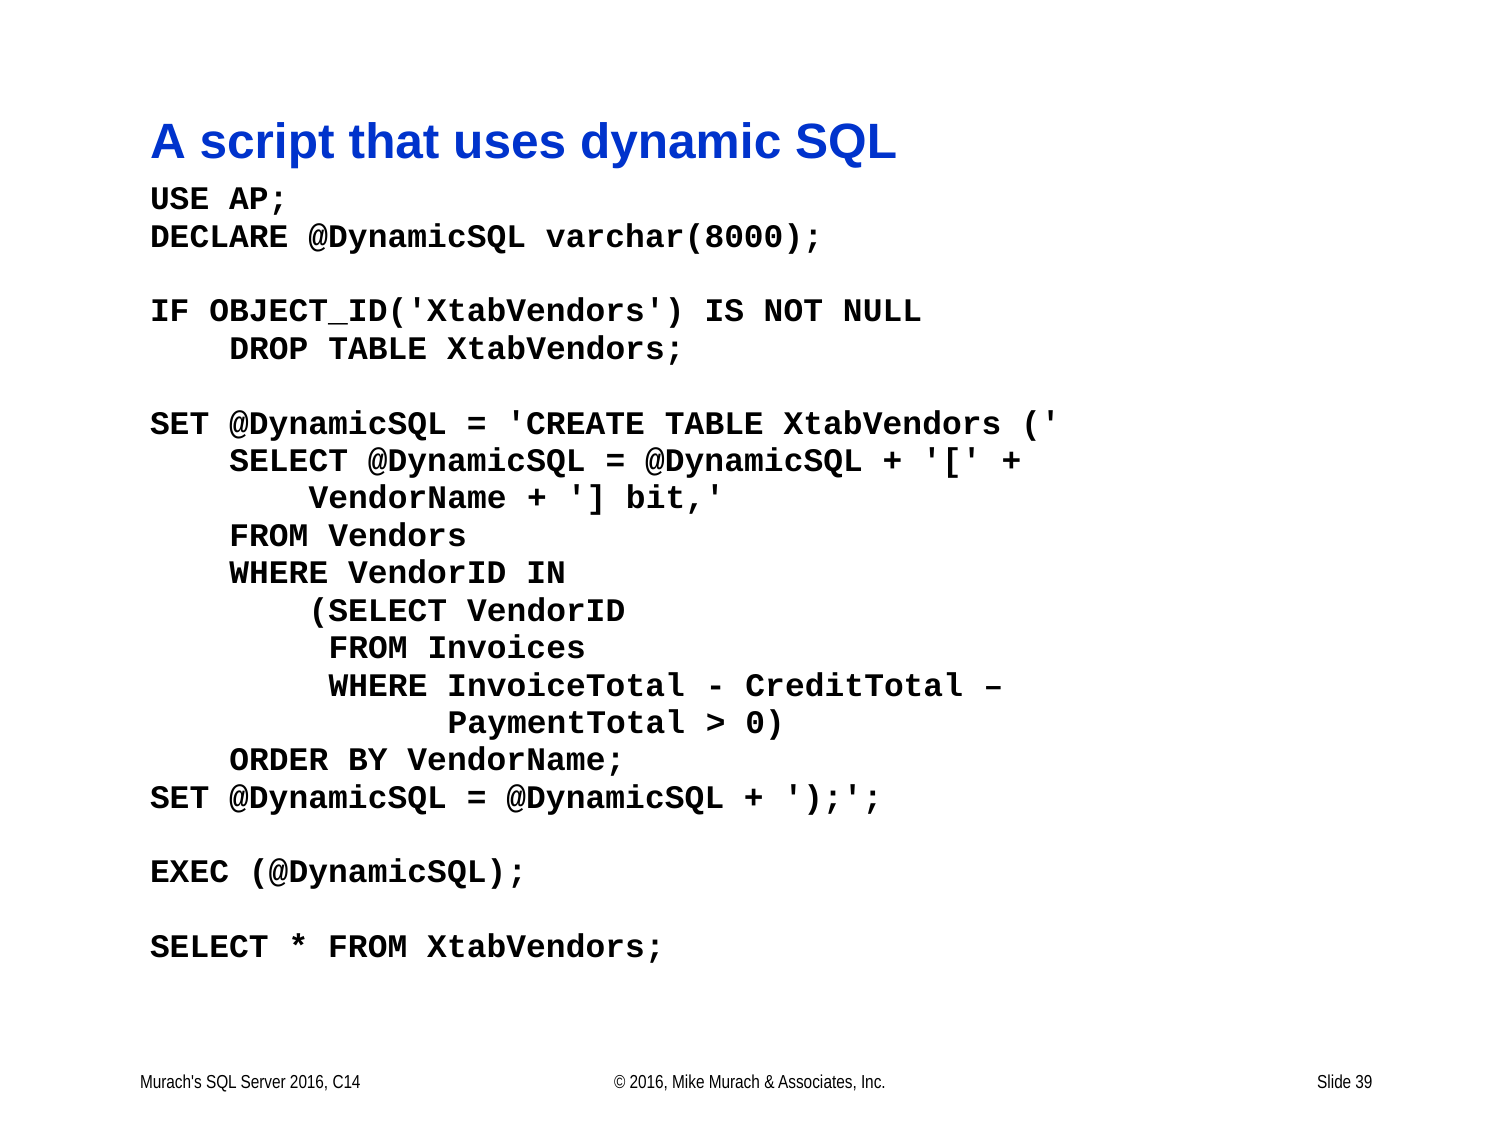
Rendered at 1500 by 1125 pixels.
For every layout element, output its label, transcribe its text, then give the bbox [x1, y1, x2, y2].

footer © 2016, Mike Murach & Associates, Inc. [474, 1024, 1026, 1101]
slide_number Murach's SQL Server 2016, C14 [124, 1024, 451, 1101]
slide_number Slide 39 [1074, 1024, 1388, 1101]
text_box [149, 112, 1339, 1014]
